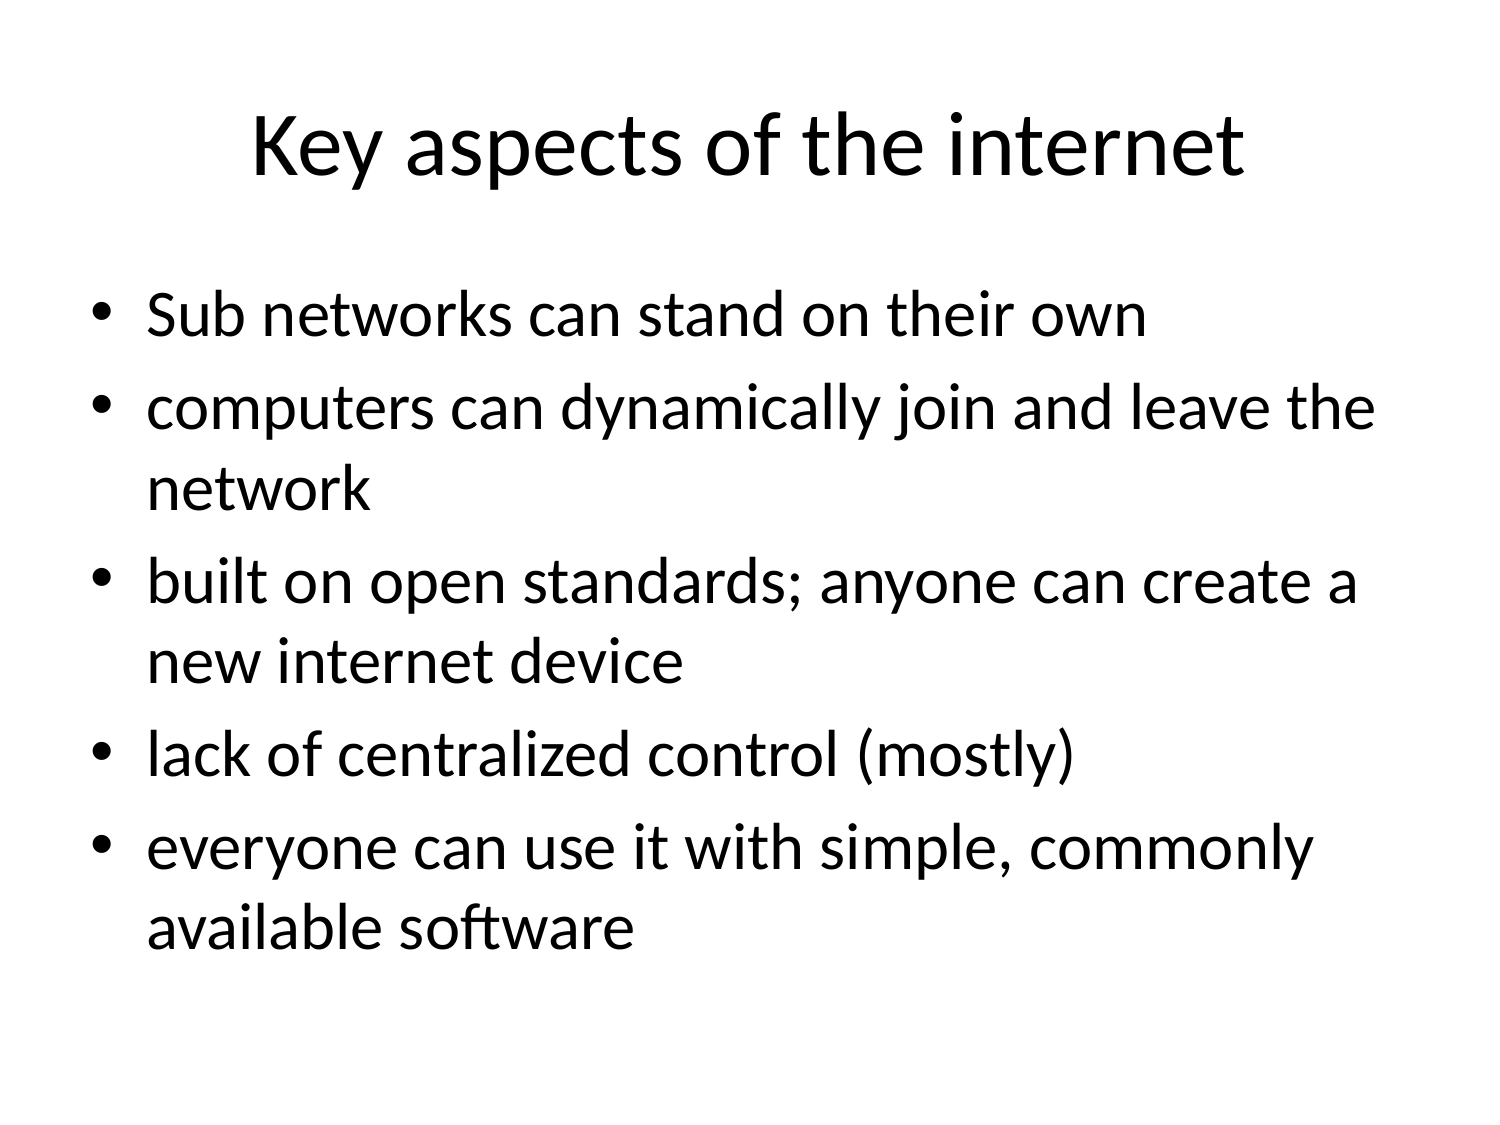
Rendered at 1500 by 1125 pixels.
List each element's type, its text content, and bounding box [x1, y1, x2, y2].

title Key aspects of the internet [75, 45, 1425, 233]
list Sub networks can stand on their own computers can dynamically join and leave the network built on open standards; anyone can create a new internet device lack of centralized control (mostly) everyone can use it with simple, commonly available software [75, 262, 1425, 1005]
